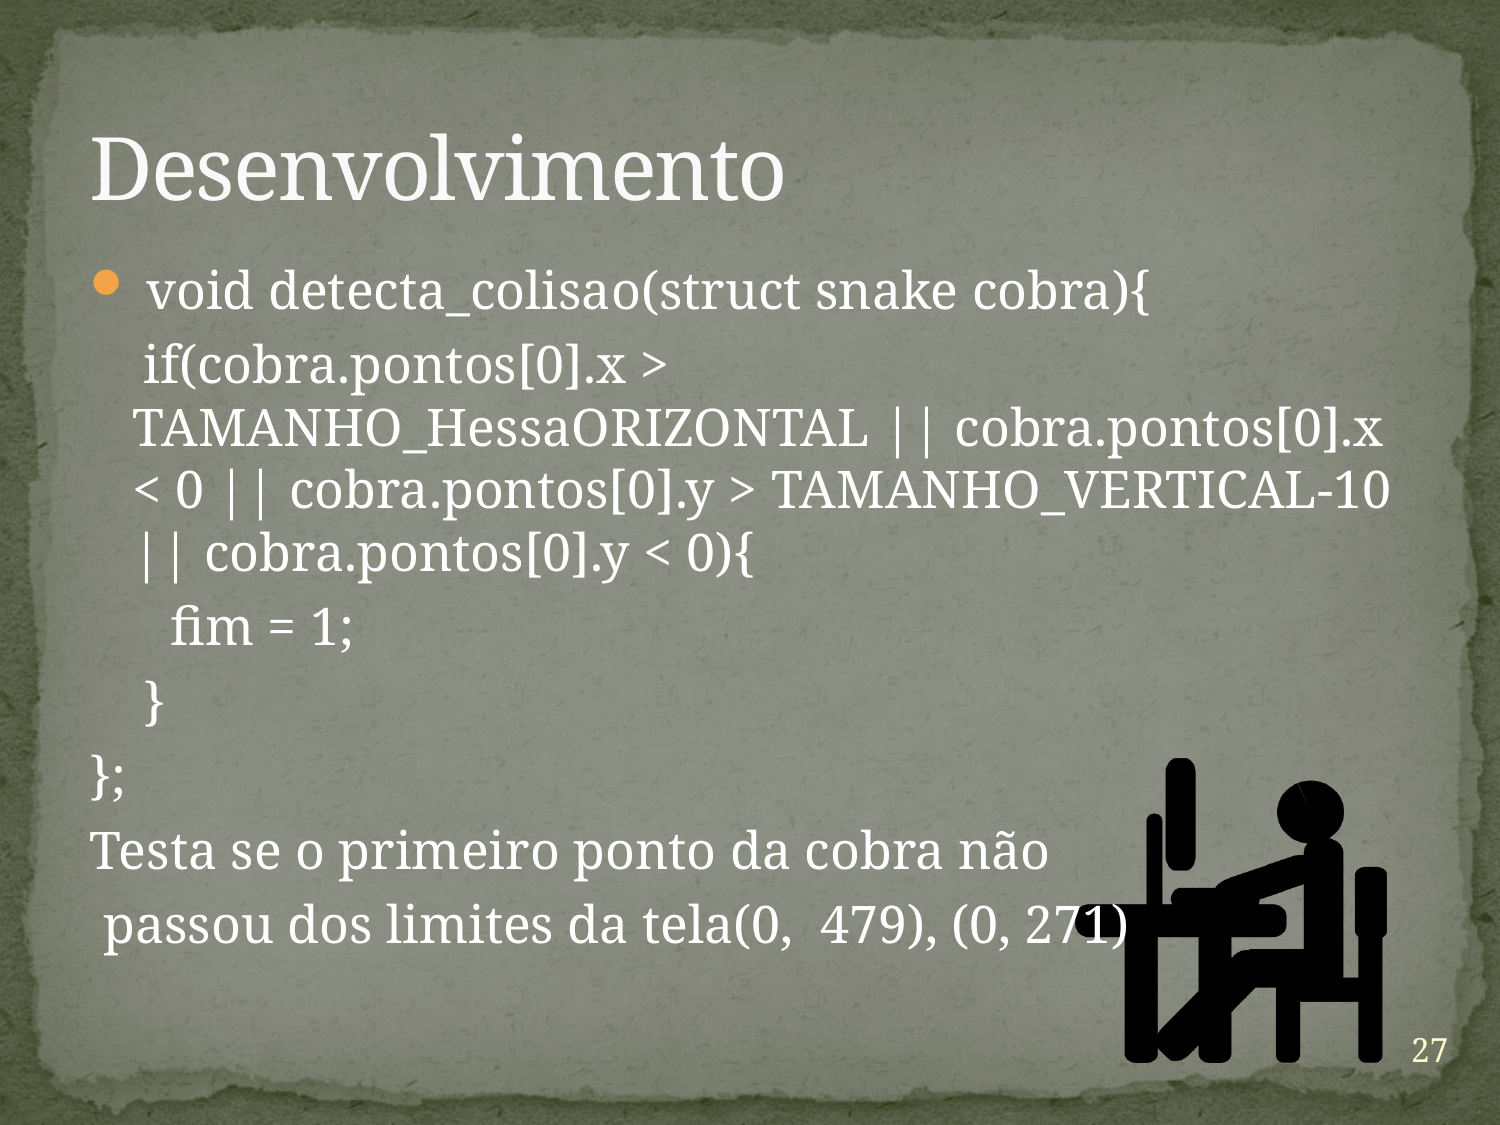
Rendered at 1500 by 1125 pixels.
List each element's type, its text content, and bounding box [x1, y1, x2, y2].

list void detecta_colisao(struct snake cobra){ if(cobra.pontos[0].x > TAMANHO_HessaORIZONTAL || cobra.pontos[0].x < 0 || cobra.pontos[0].y > TAMANHO_VERTICAL-10 || cobra.pontos[0].y < 0){ fim = 1; } }; Testa se o primeiro ponto da cobra não passou dos limites da tela(0, 479), (0, 271) [75, 249, 1425, 1000]
title Desenvolvimento [74, 24, 1425, 225]
slide_number 27 [1379, 1014, 1480, 1089]
picture [1075, 760, 1387, 1063]
